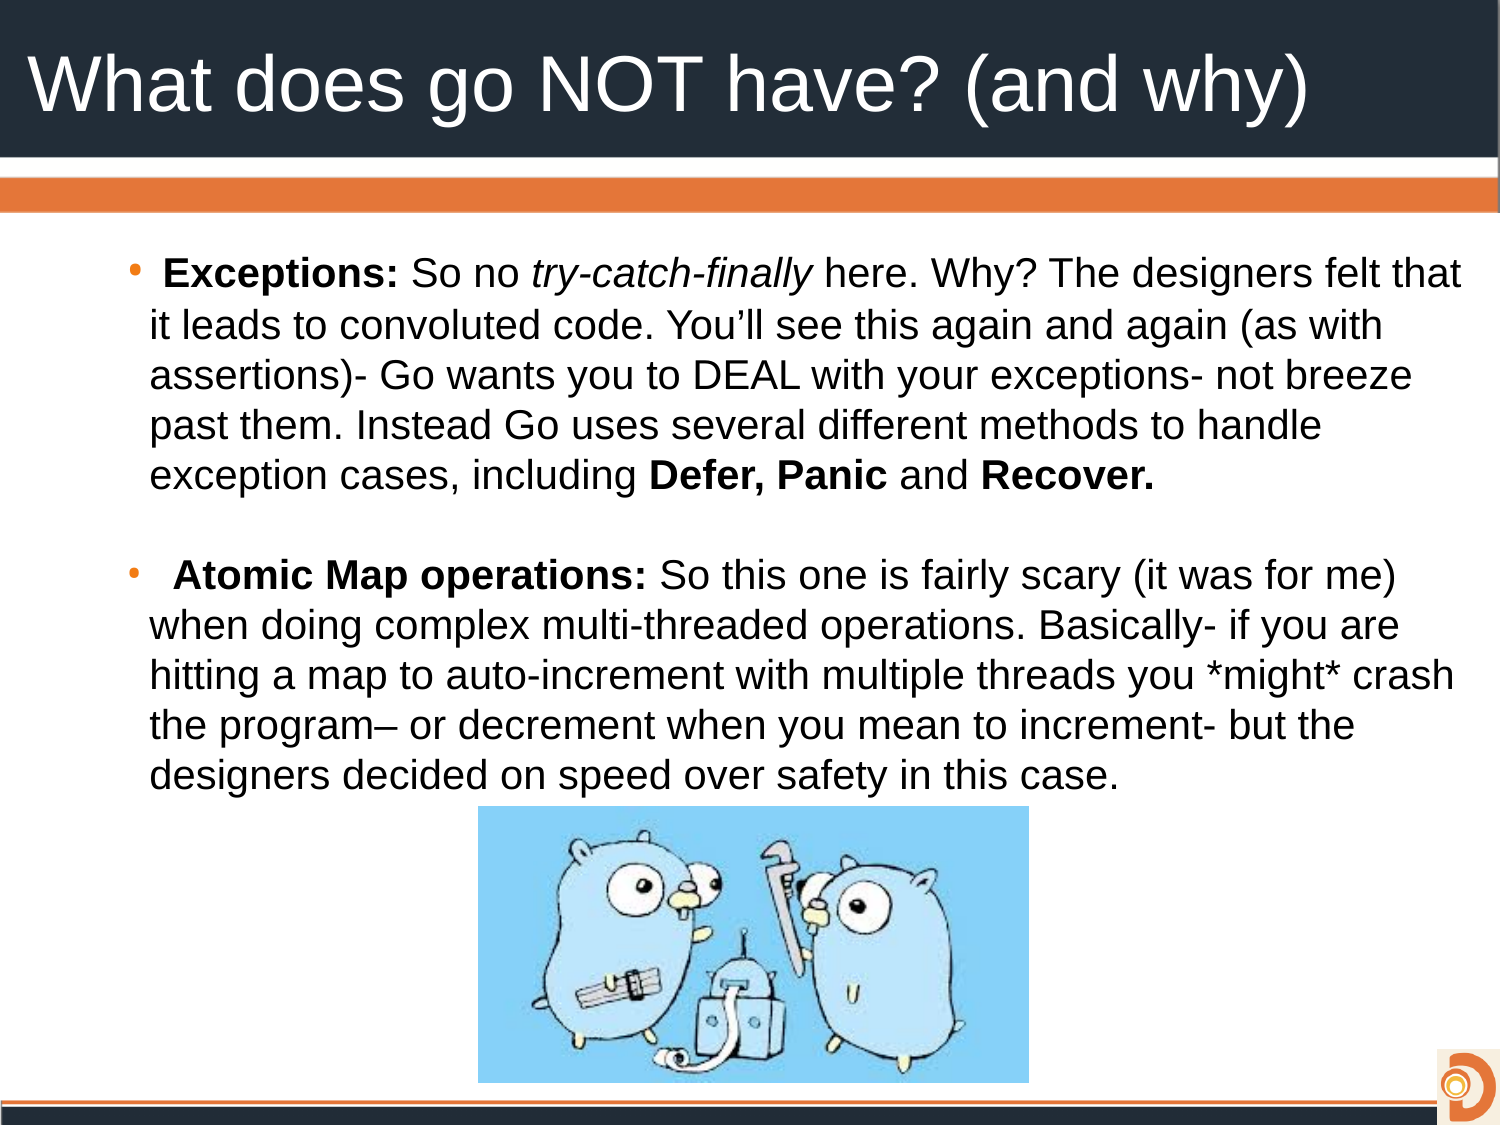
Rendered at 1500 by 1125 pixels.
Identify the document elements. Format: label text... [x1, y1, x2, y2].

picture [0, 0, 1500, 213]
picture [2, 1049, 1500, 1125]
list Exceptions: So no try-catch-finally here. Why? The designers felt that it leads to convoluted code. You’ll see this again and again (as with assertions)- Go wants you to DEAL with your exceptions- not breeze past them. Instead Go uses several different methods to handle exception cases, including Defer, Panic and Recover. Atomic Map operations: So this one is fairly scary (it was for me) when doing complex multi-threaded operations. Basically- if you are hitting a map to auto-increment with multiple threads you *might* crash the program– or decrement when you mean to increment- but the designers decided on speed over safety in this case. [12, 224, 1488, 747]
picture [478, 806, 1029, 1083]
title What does go NOT have? (and why) [12, 24, 1488, 136]
